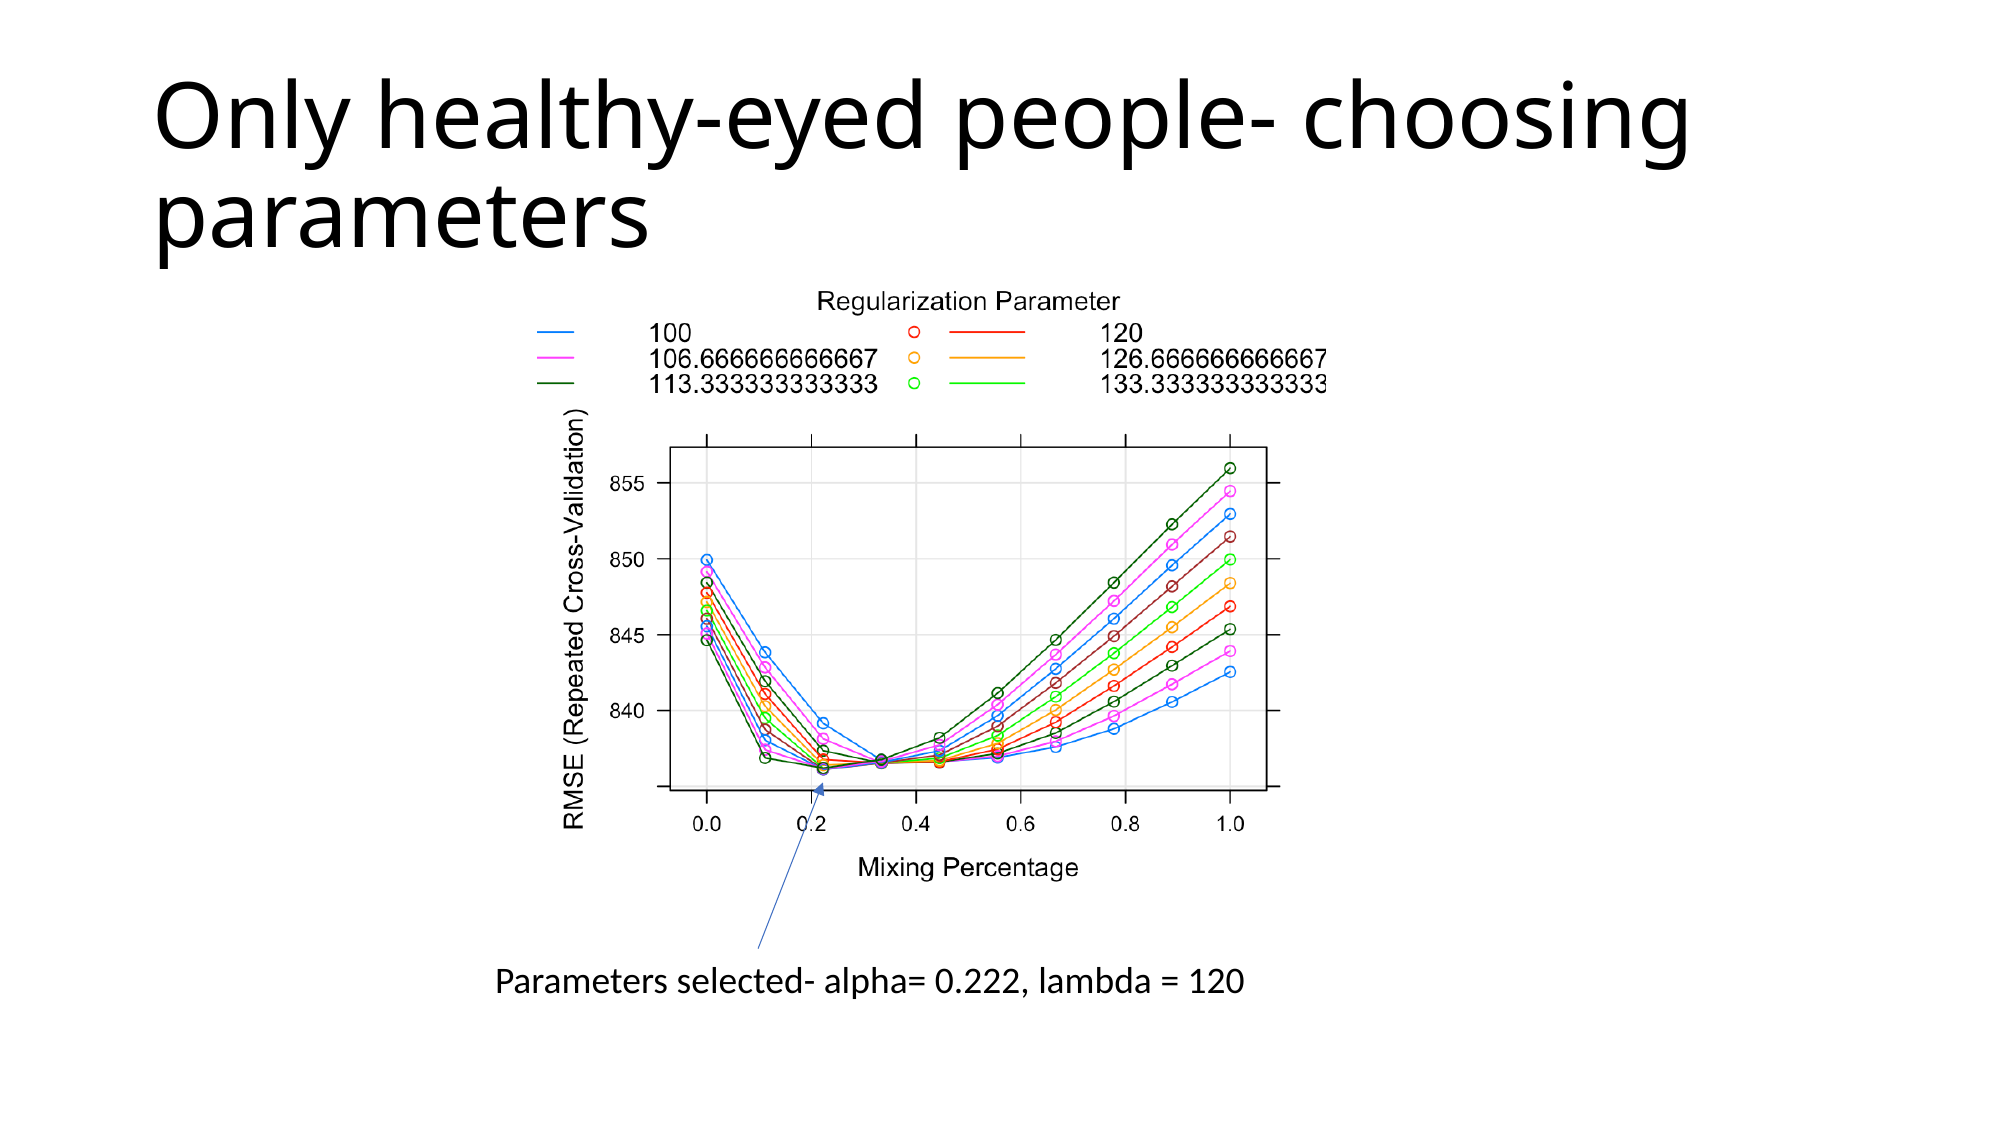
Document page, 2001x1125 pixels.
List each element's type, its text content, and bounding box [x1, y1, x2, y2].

title Only healthy-eyed people- choosing parameters [137, 59, 1863, 278]
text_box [757, 782, 823, 949]
text_box Parameters selected- alpha= 0.222, lambda = 120 [480, 948, 1261, 1009]
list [537, 257, 1326, 906]
